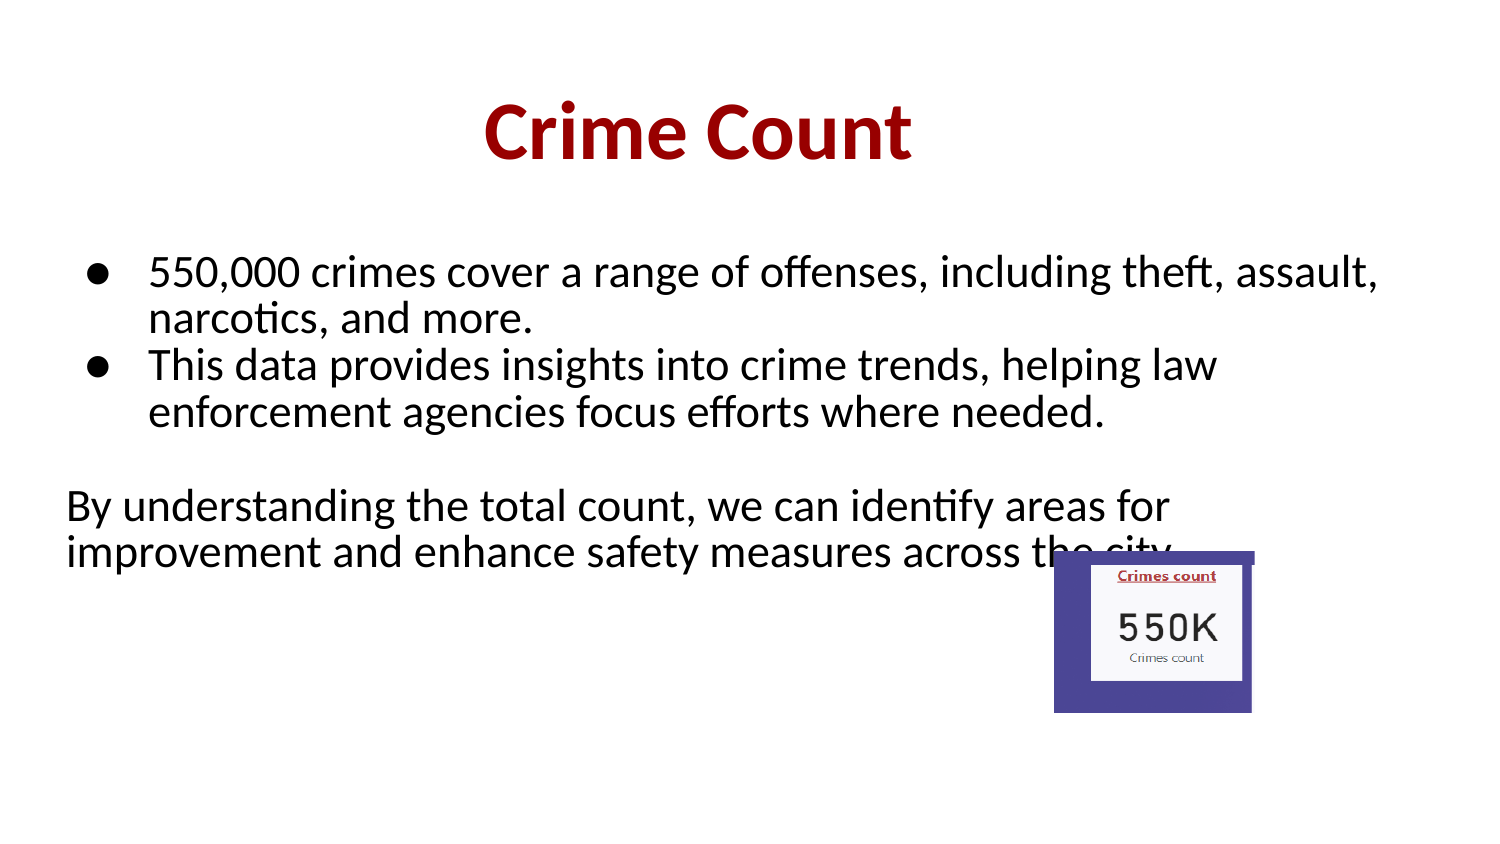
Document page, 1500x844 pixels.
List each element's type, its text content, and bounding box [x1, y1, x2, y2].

picture [1053, 551, 1255, 713]
title Crime Count [0, 65, 1398, 196]
subtitle 550,000 crimes cover a range of offenses, including theft, assault, narcotics, and more. This data provides insights into crime trends, helping law enforcement agencies focus efforts where needed. By understanding the total count, we can identify areas for improvement and enhance safety measures across the city. [51, 237, 1449, 595]
